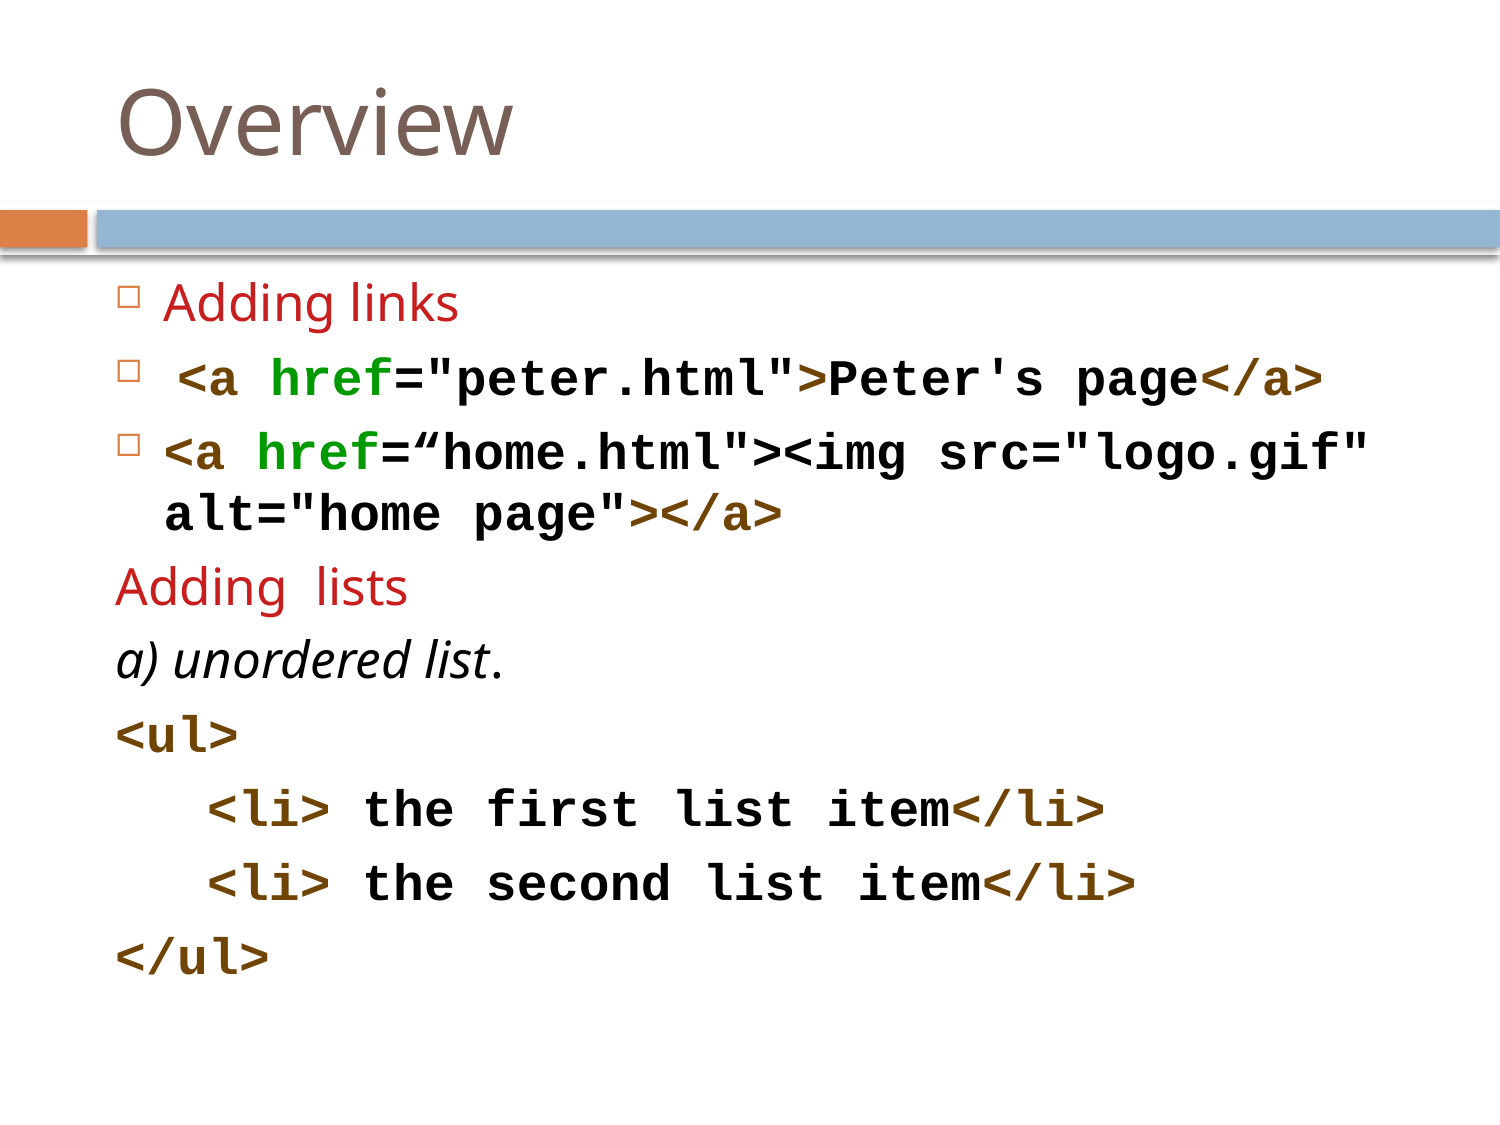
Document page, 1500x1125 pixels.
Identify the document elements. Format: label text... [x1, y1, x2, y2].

list Adding links <a href="peter.html">Peter's page</a> <a href=“home.html"><img src="logo.gif" alt="home page"></a> Adding lists a) unordered list. <ul> <li> the first list item</li> <li> the second list item</li> </ul> [100, 262, 1438, 1000]
title Overview [100, 37, 1438, 200]
